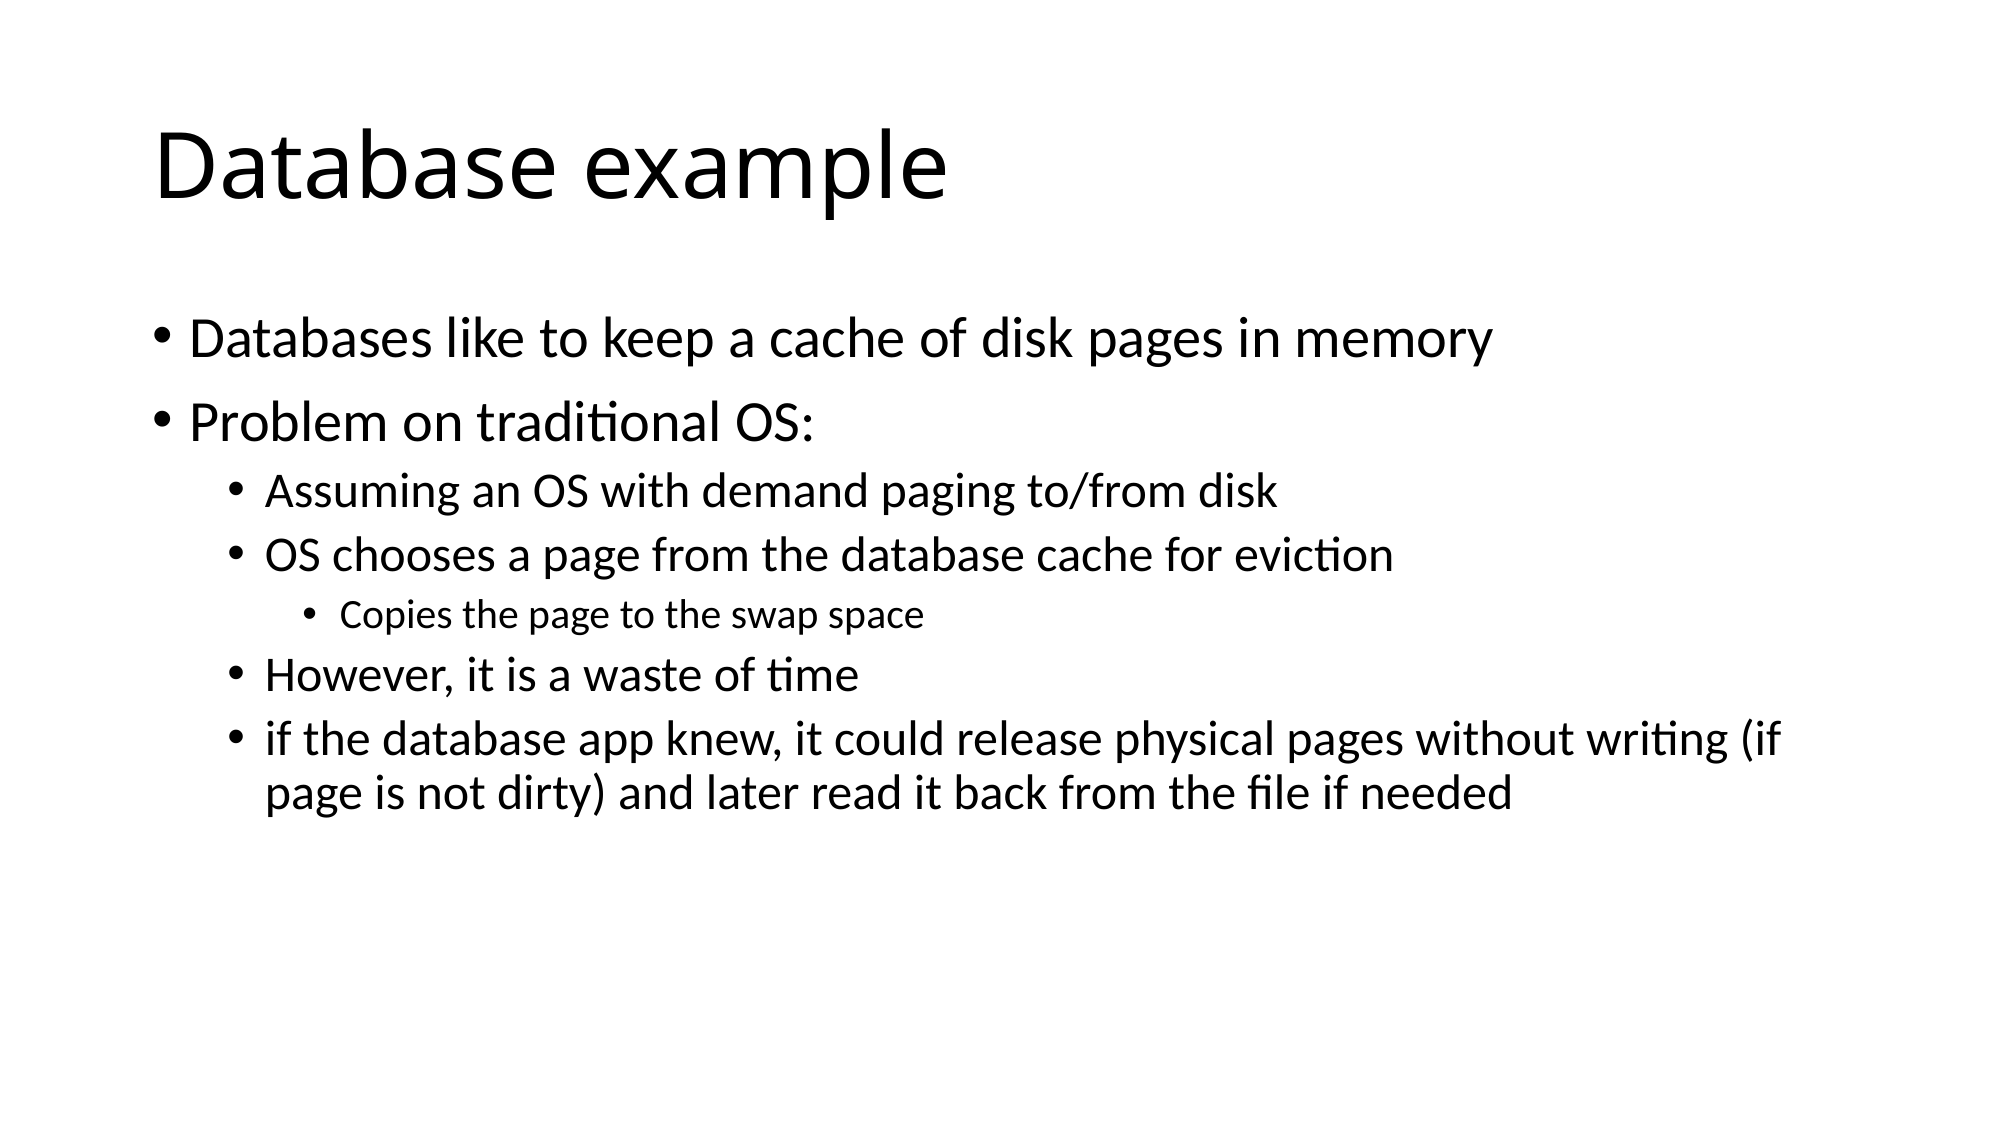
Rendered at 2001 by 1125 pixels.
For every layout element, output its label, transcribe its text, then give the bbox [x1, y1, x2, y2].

list Databases like to keep a cache of disk pages in memory Problem on traditional OS: Assuming an OS with demand paging to/from disk OS chooses a page from the database cache for eviction Copies the page to the swap space However, it is a waste of time if the database app knew, it could release physical pages without writing (if page is not dirty) and later read it back from the file if needed [137, 299, 1863, 1014]
title Database example [137, 59, 1863, 278]
